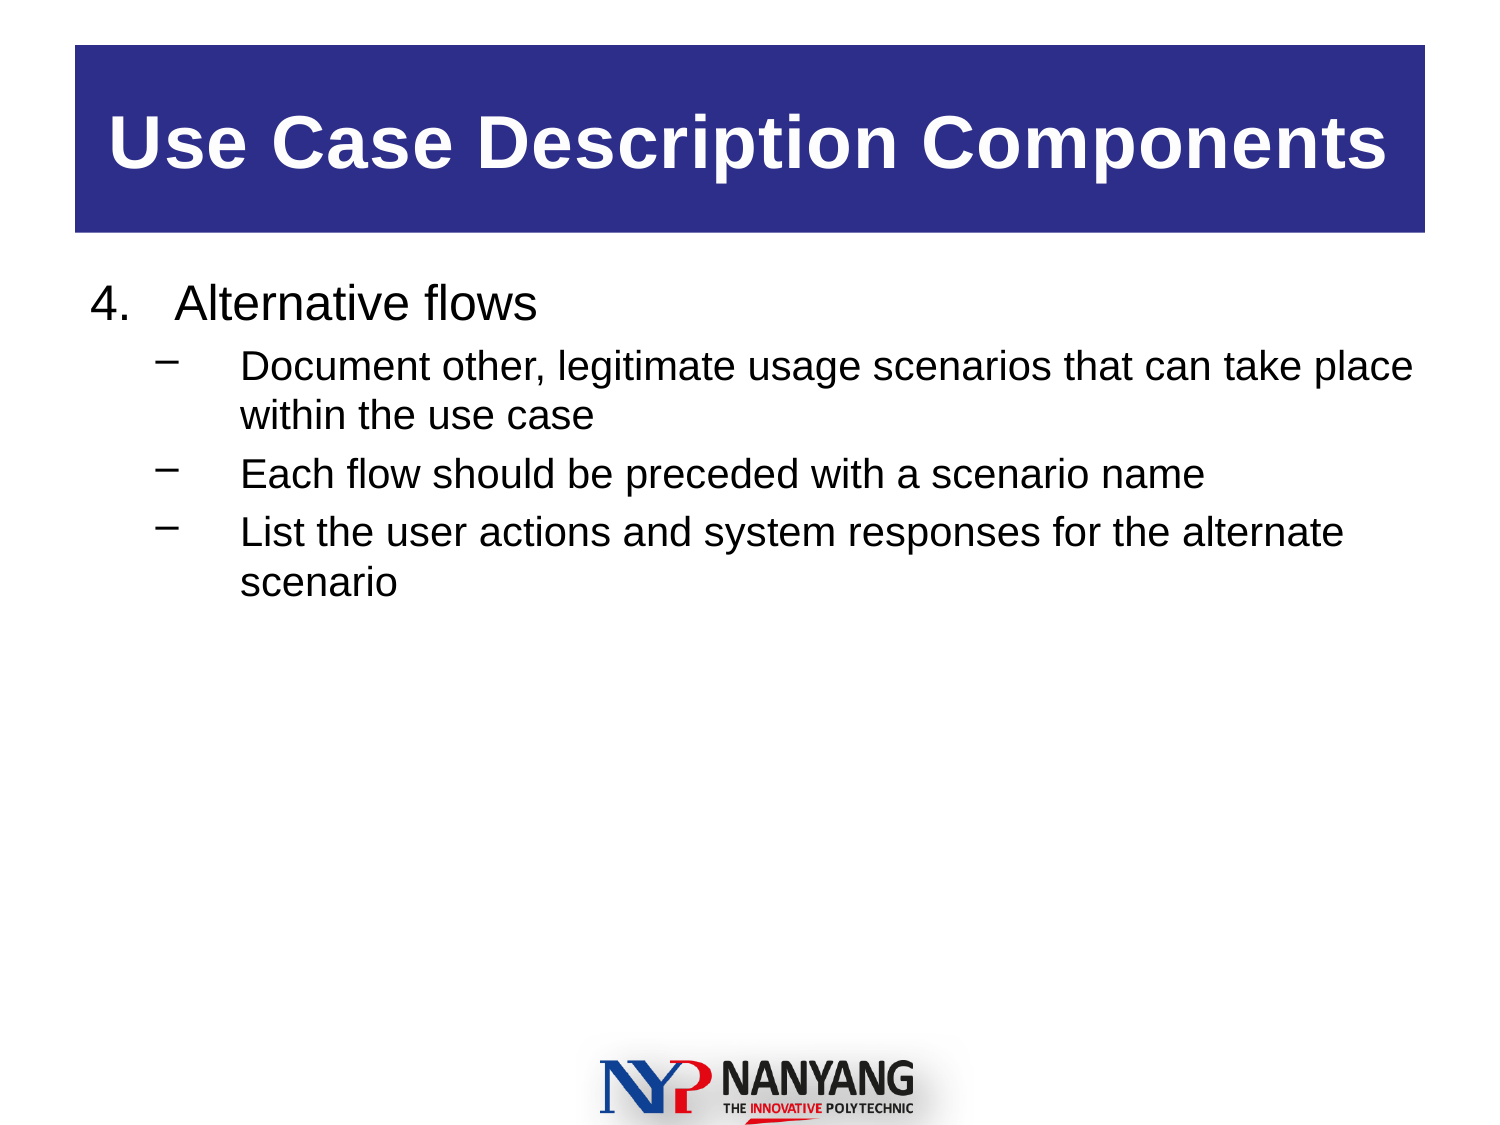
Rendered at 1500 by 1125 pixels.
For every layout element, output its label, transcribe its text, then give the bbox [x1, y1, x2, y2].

picture [600, 1060, 913, 1125]
title Use Case Description Components [74, 44, 1426, 233]
list Alternative flows Document other, legitimate usage scenarios that can take place within the use case Each flow should be preceded with a scenario name List the user actions and system responses for the alternate scenario [74, 262, 1476, 1006]
